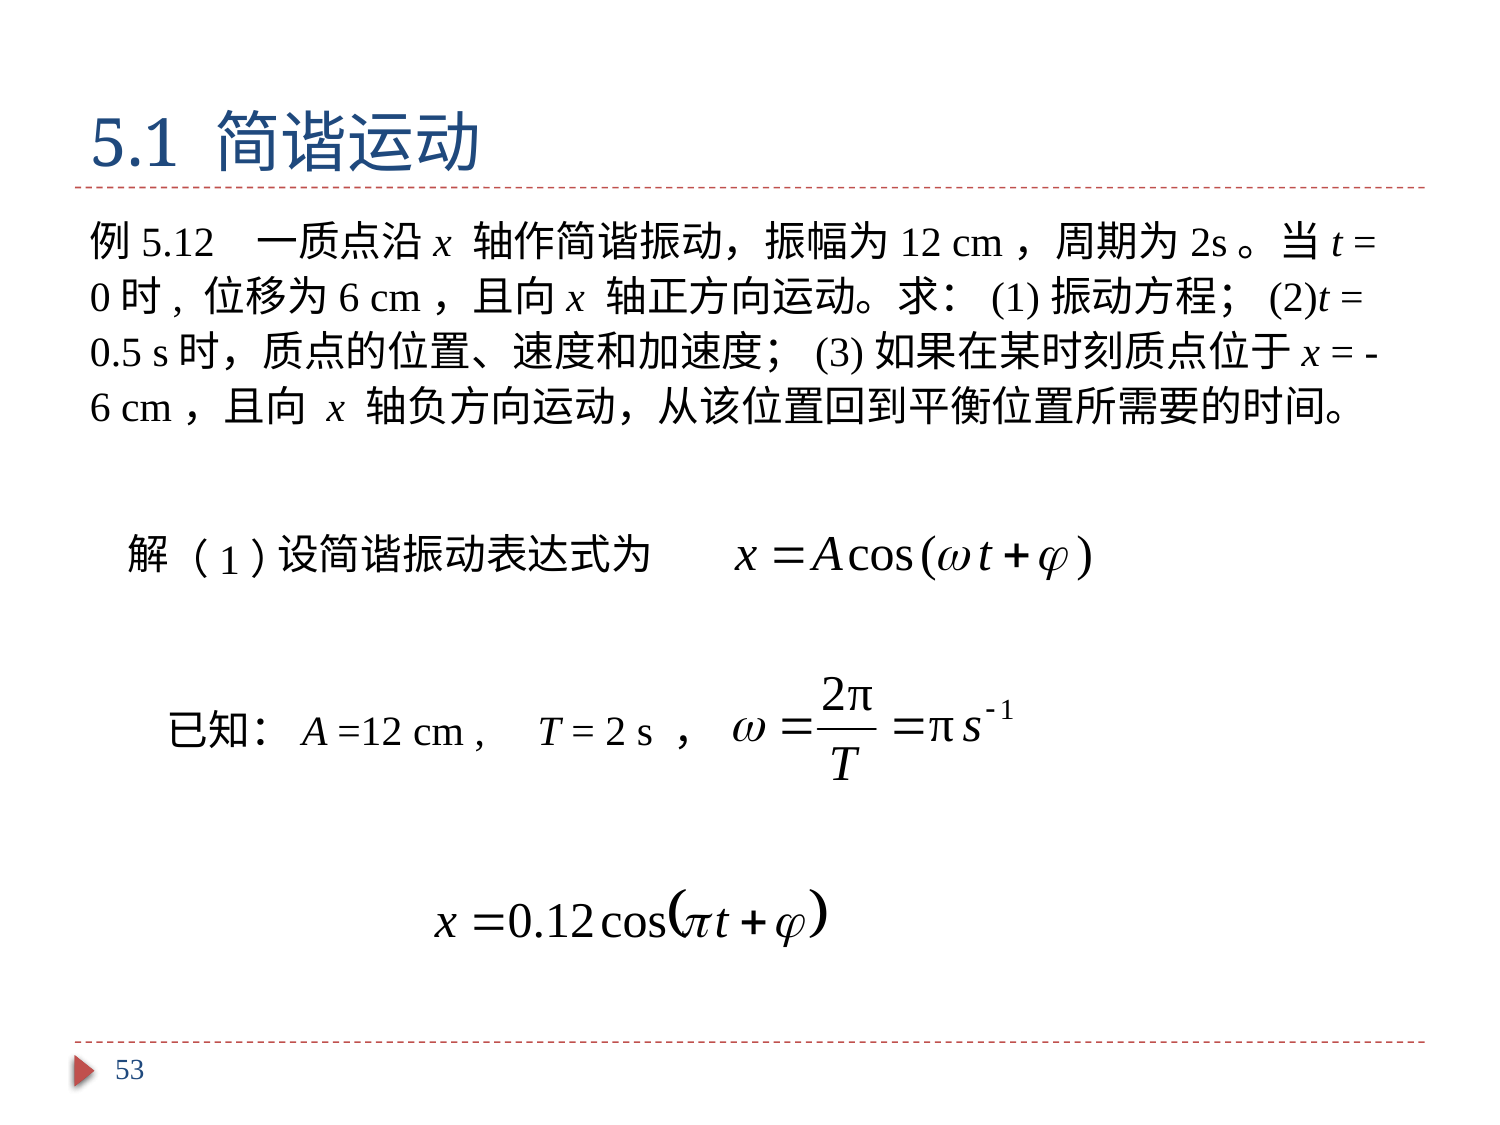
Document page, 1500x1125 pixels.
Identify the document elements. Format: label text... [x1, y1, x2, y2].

slide_number 53 [100, 1042, 426, 1103]
text_box 例5.12 一质点沿x 轴作简谐振动，振幅为12 cm，周期为2s。当t = 0时, 位移为6 cm，且向x 轴正方向运动。求：(1)振动方程；(2)t = 0.5 s时，质点的位置、速度和加速度；(3)如果在某时刻质点位于x = -6 cm，且向 x 轴负方向运动，从该位置回到平衡位置所需要的时间。 [74, 202, 1413, 437]
text_box （1） [152, 525, 307, 590]
title 5.1 简谐运动 [75, 37, 1425, 188]
text_box 设简谐振动表达式为 [262, 520, 668, 586]
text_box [724, 662, 1021, 792]
text_box 已知：A =12 cm , T = 2 s ， [152, 696, 718, 761]
text_box 解 [112, 520, 185, 586]
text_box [724, 524, 1101, 592]
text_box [424, 887, 830, 959]
